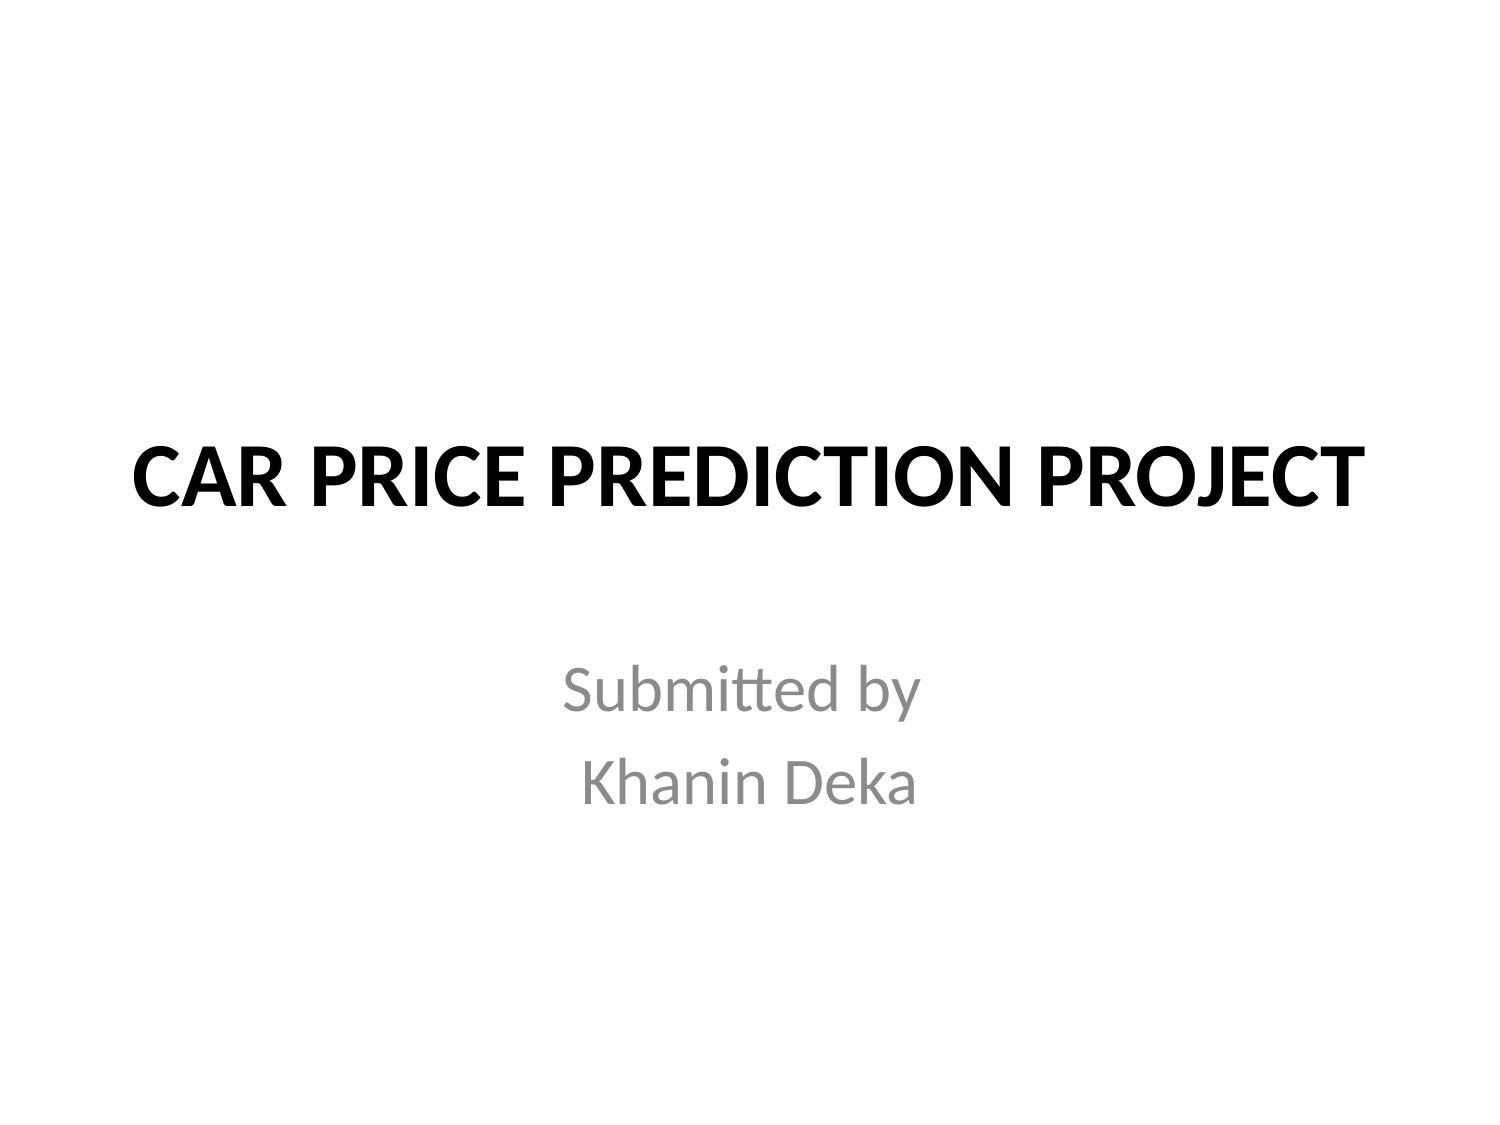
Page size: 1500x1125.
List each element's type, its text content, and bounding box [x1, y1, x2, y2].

subtitle Submitted by Khanin Deka [225, 637, 1275, 925]
title CAR PRICE PREDICTION PROJECT [112, 349, 1388, 591]
